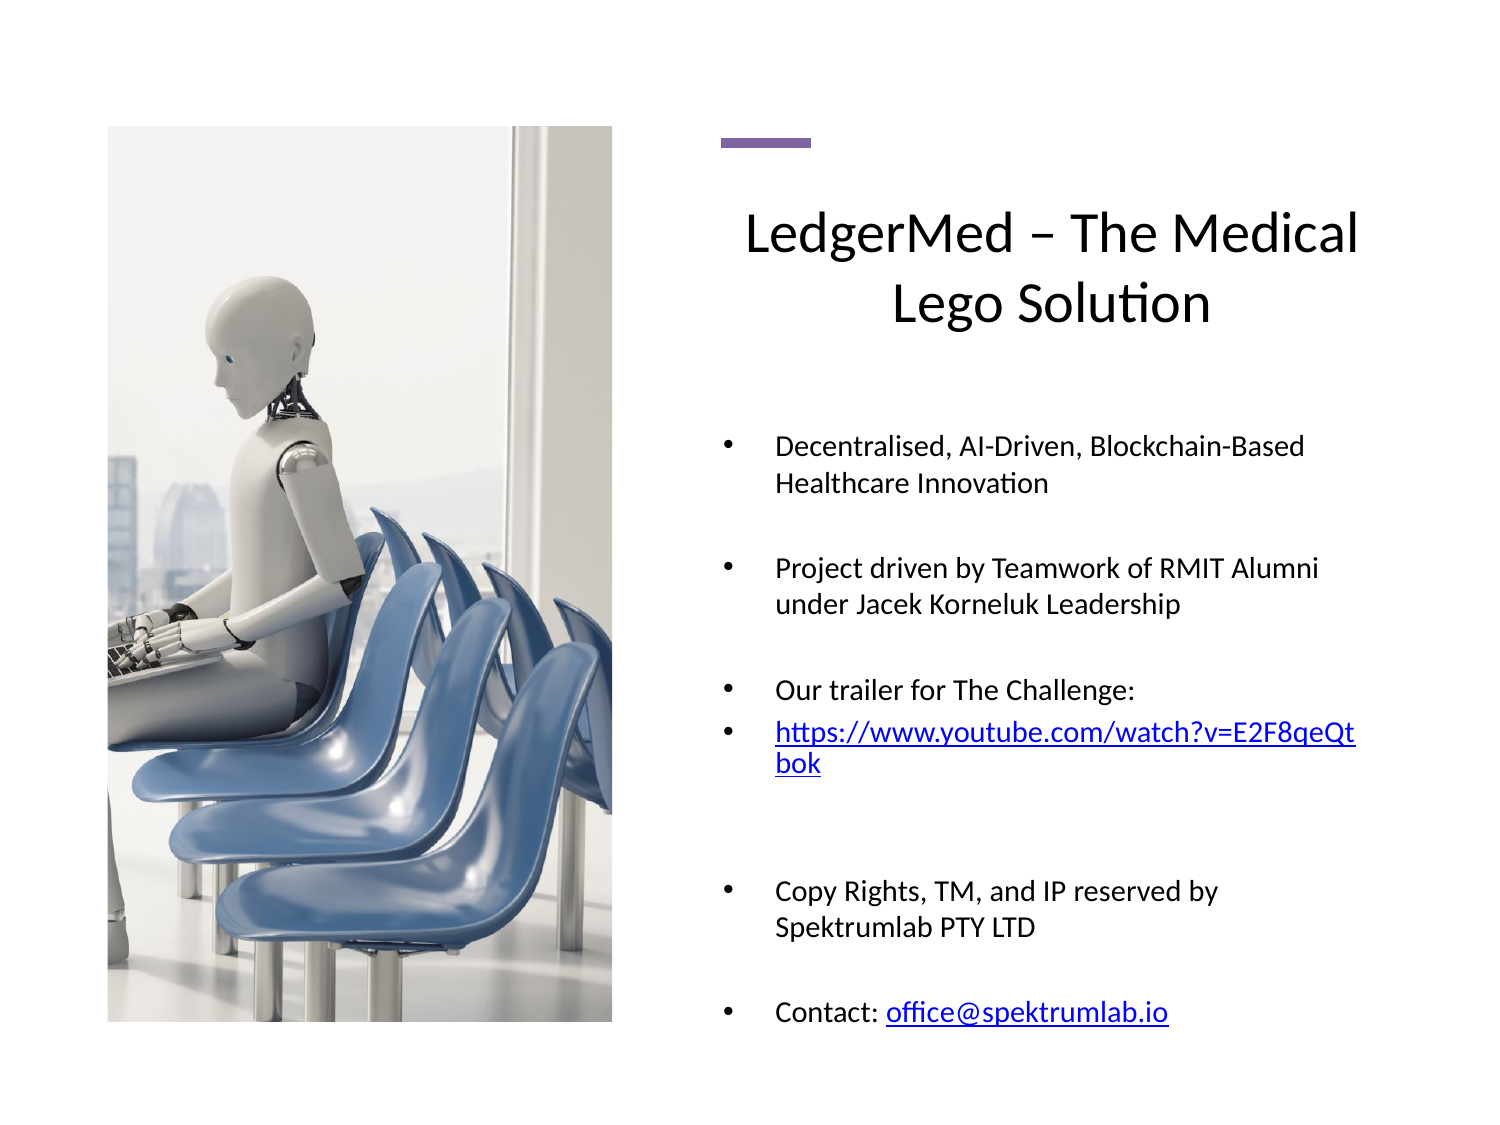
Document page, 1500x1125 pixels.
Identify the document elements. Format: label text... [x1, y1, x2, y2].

list Decentralised, AI-Driven, Blockchain-Based Healthcare Innovation Project driven by Teamwork of RMIT Alumni under Jacek Korneluk Leadership Our trailer for The Challenge: https://www.youtube.com/watch?v=E2F8qeQtbok Copy Rights, TM, and IP reserved by Spektrumlab PTY LTD Contact: office@spektrumlab.io [708, 418, 1378, 1008]
title LedgerMed – The Medical Lego Solution [708, 186, 1397, 417]
picture [107, 125, 613, 1022]
